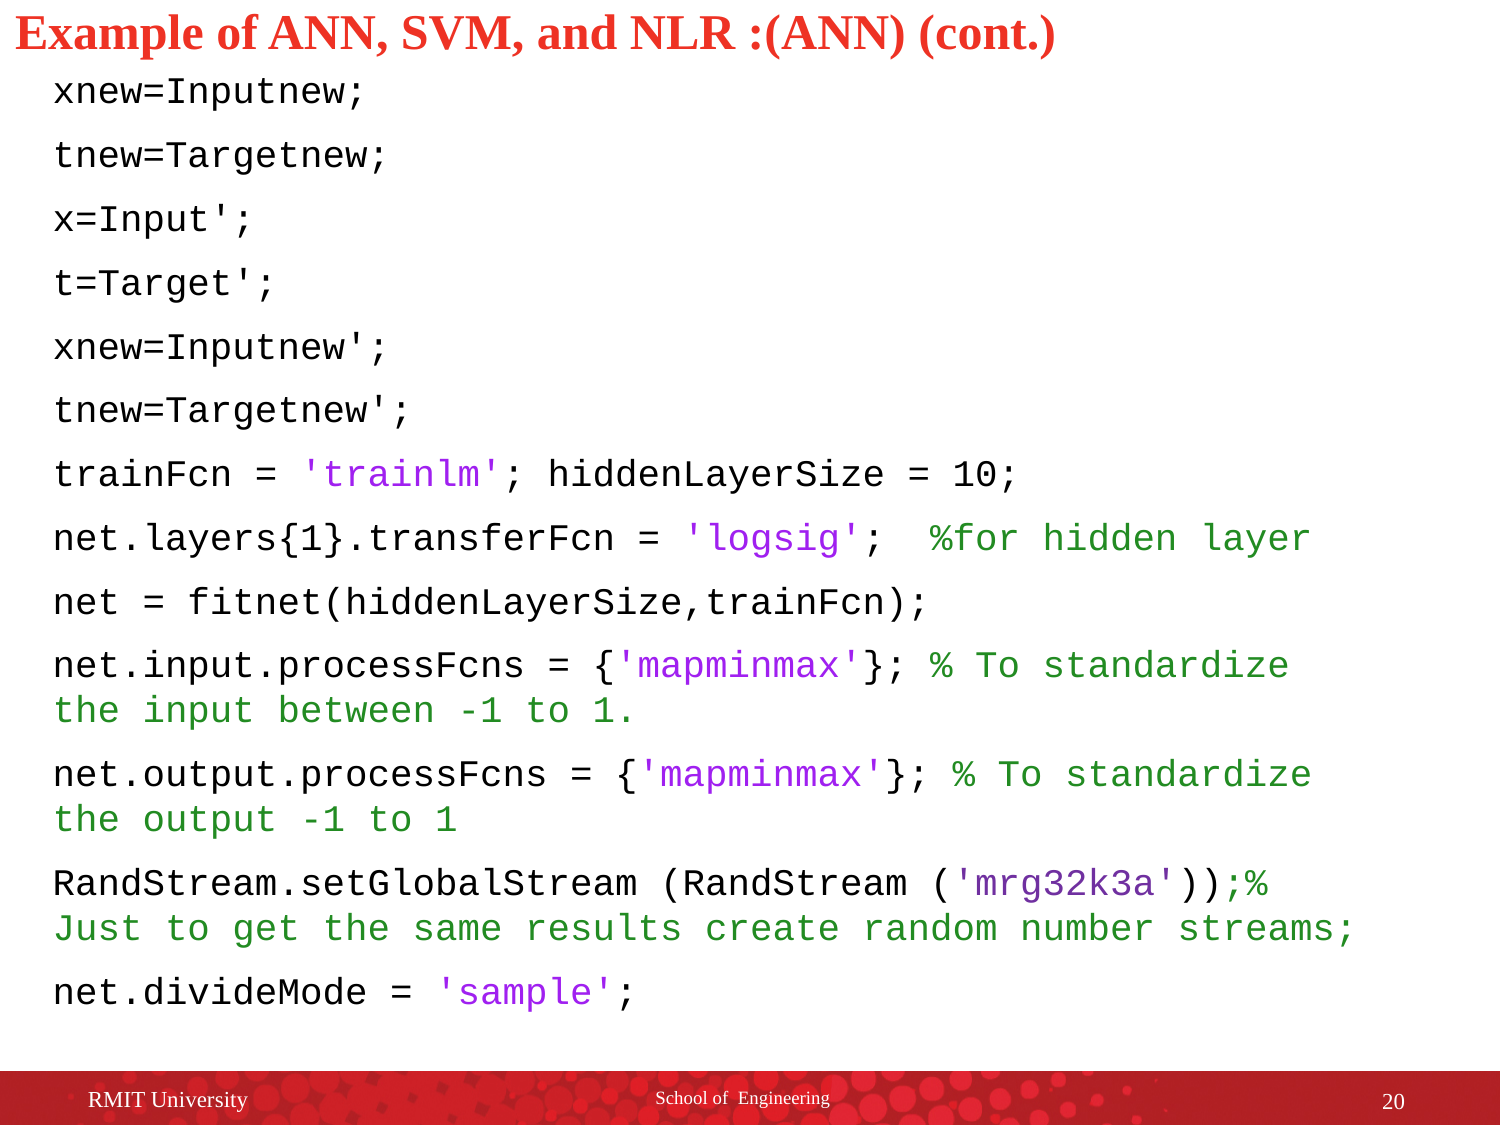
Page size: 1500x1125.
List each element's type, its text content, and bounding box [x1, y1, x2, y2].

slide_number 20 [1070, 1079, 1421, 1115]
footer School of Engineering [428, 1078, 1057, 1115]
title Example of ANN, SVM, and NLR :(ANN) (cont.) [0, 0, 1350, 59]
slide_number RMIT University [72, 1077, 423, 1113]
picture [0, 1071, 1500, 1125]
list xnew=Inputnew; tnew=Targetnew; x=Input'; t=Target'; xnew=Inputnew'; tnew=Targetnew'; trainFcn = 'trainlm'; hiddenLayerSize = 10; net.layers{1}.transferFcn = 'logsig'; %for hidden layer net = fitnet(hiddenLayerSize,trainFcn); net.input.processFcns = {'mapminmax'}; % To standardize the input between -1 to 1. net.output.processFcns = {'mapminmax'}; % To standardize the output -1 to 1 RandStream.setGlobalStream (RandStream ('mrg32k3a'));% Just to get the same results create random number streams; net.divideMode = 'sample'; [37, 58, 1388, 1115]
